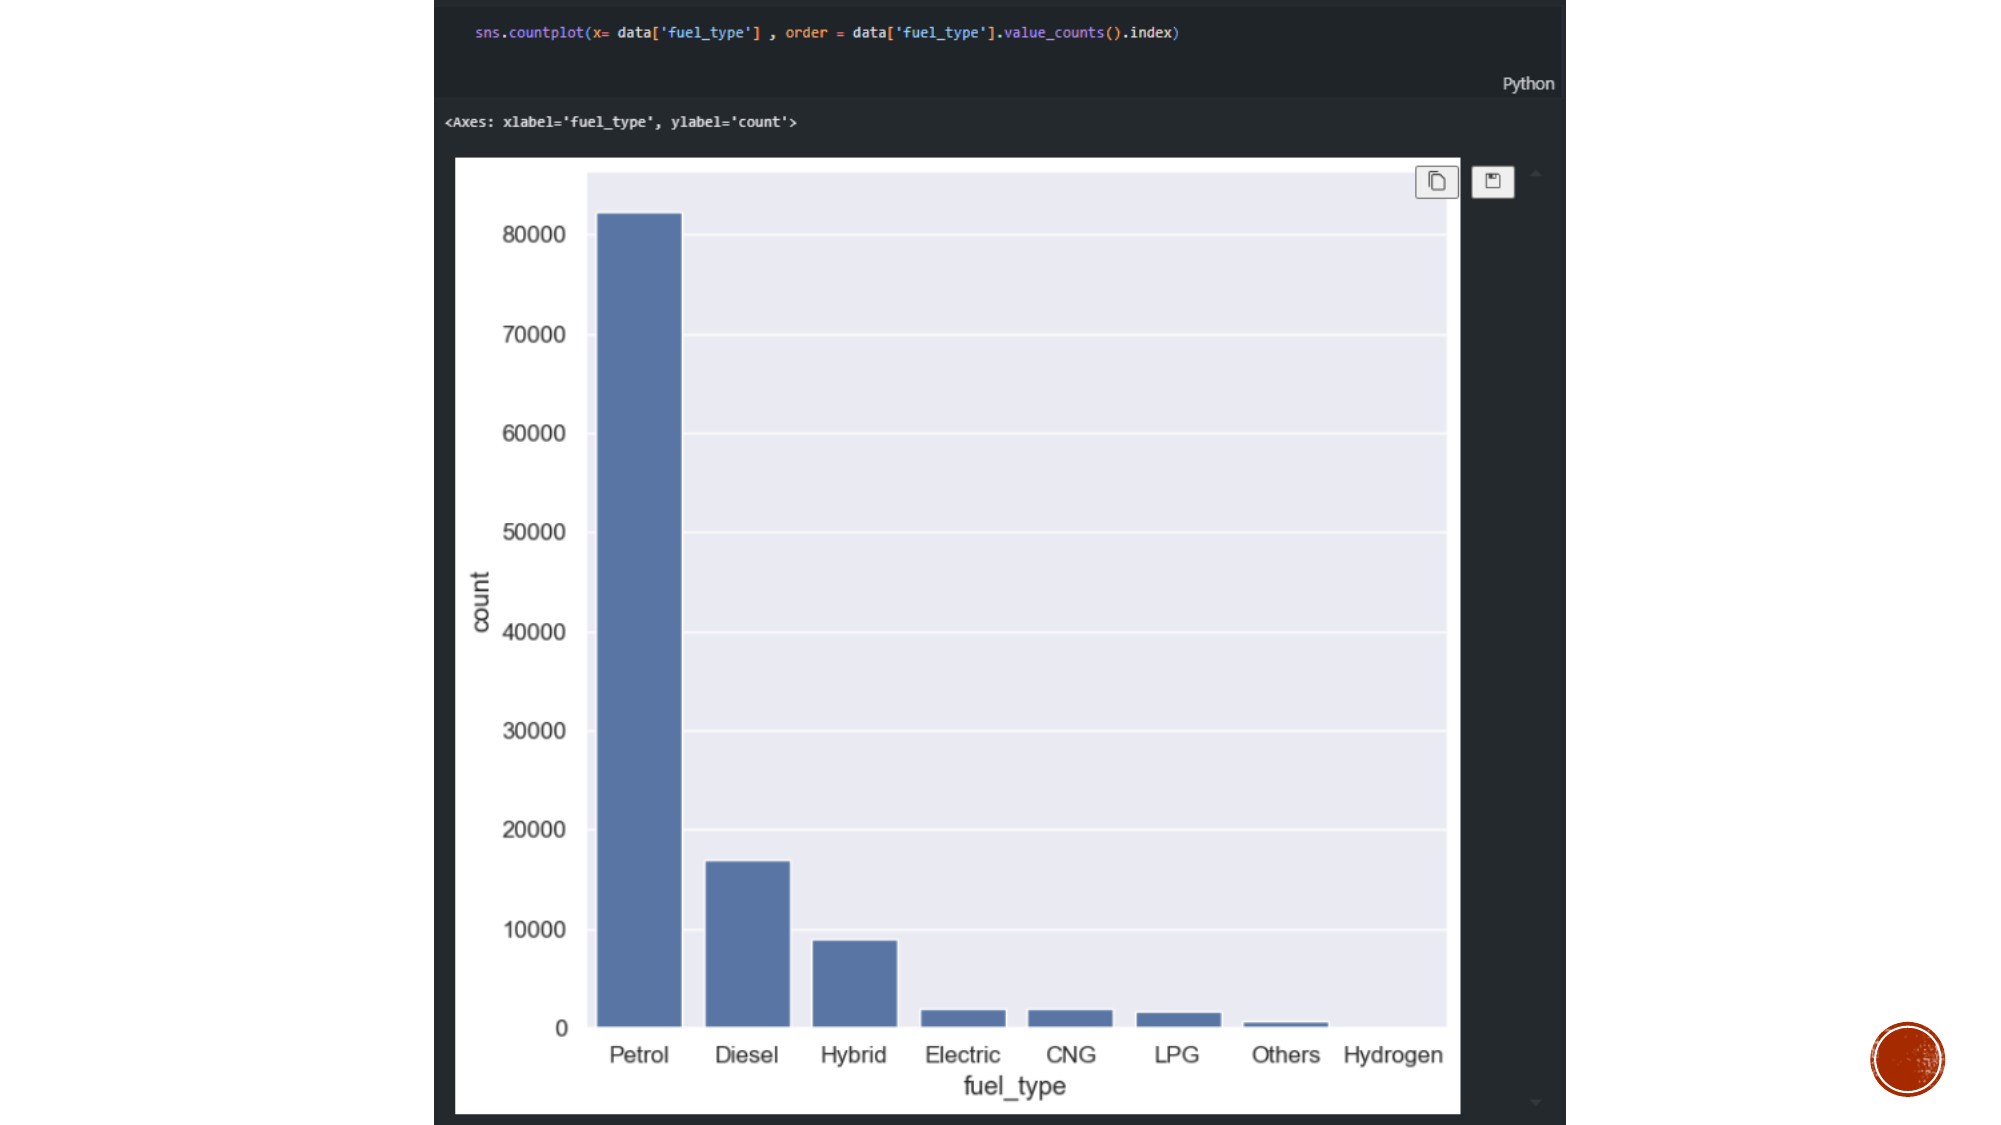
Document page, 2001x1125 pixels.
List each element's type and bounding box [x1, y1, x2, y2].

picture [434, 0, 1566, 1125]
